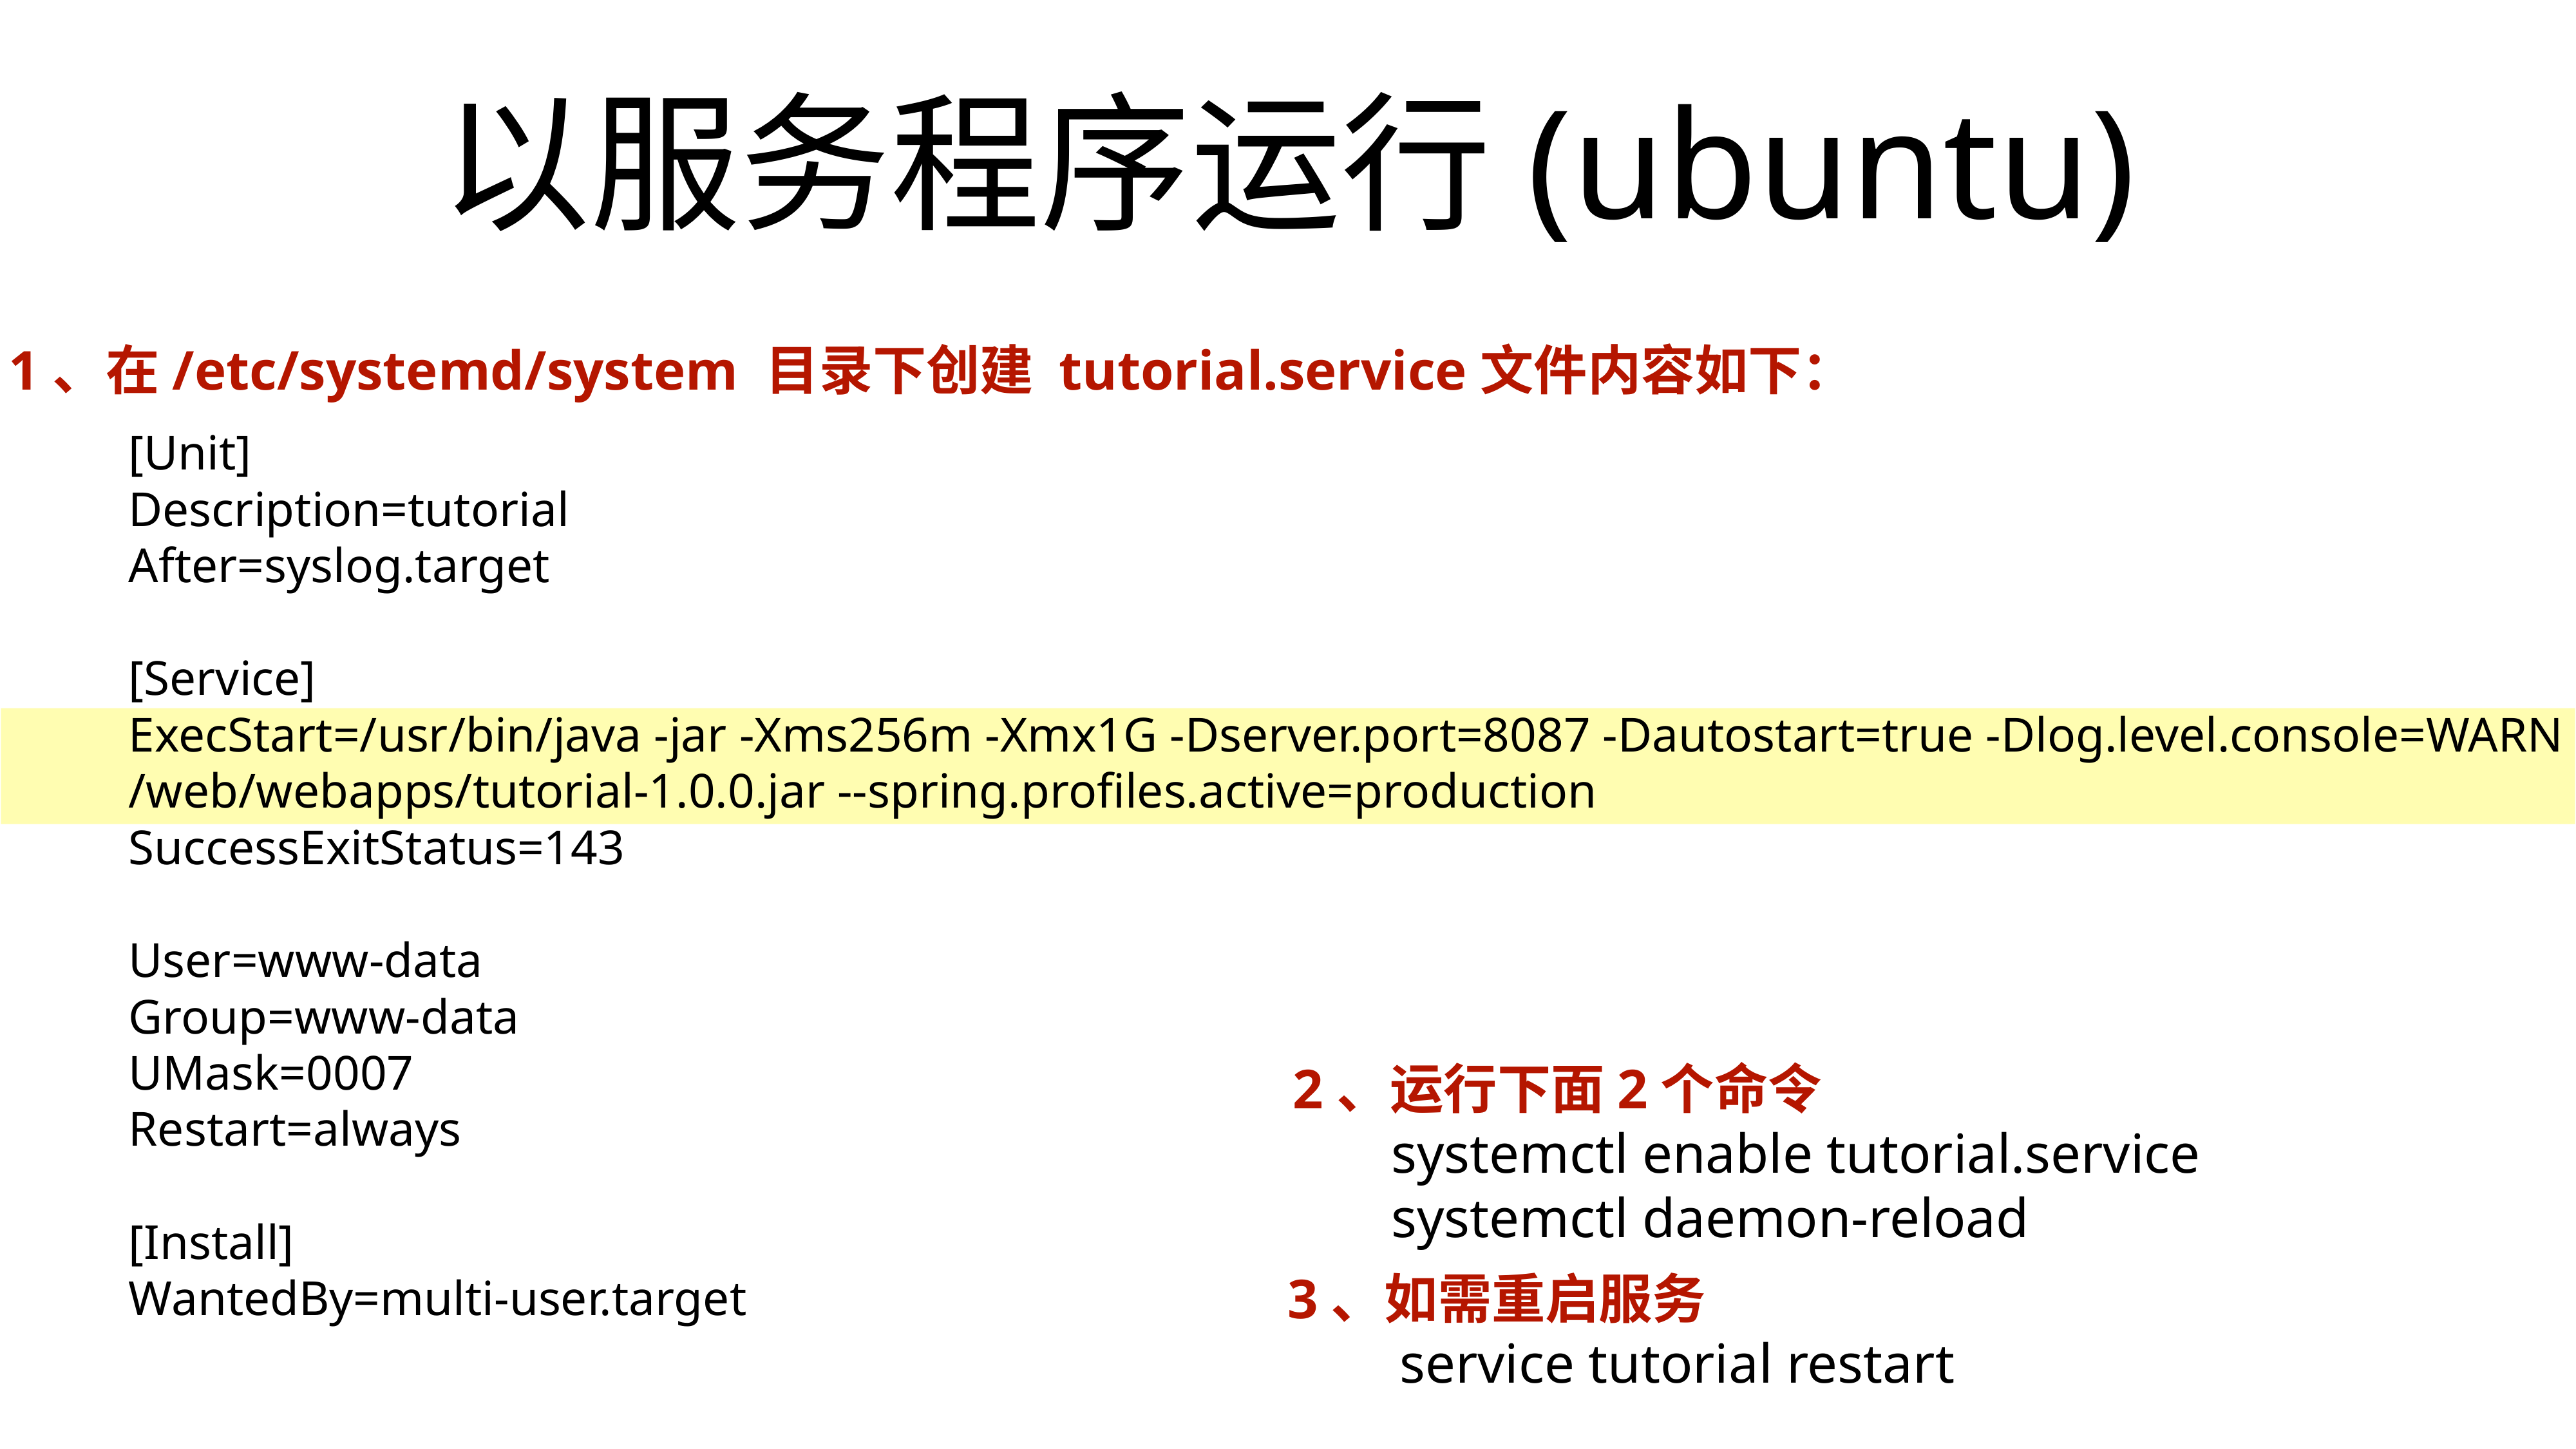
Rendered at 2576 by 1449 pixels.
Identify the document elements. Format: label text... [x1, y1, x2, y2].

text_box [1, 708, 123, 824]
title 以服务程序运行(ubuntu) [178, 37, 2398, 279]
text_box 2、运行下面2个命令 systemctl enable tutorial.service systemctl daemon-reload [1287, 1050, 2207, 1254]
text_box 3、如需重启服务 service tutorial restart [1282, 1259, 1961, 1399]
text_box [Unit] Description=tutorial After=syslog.target [Service] ExecStart=/usr/bin/java -jar -Xms256m -Xmx1G -Dserver.port=8087 -Dautostart=true -Dlog.level.console=WARN /web/webapps/tutorial-1.0.0.jar --spring.profiles.active=production SuccessExitStatus=143 User=www-data Group=www-data UMask=0007 Restart=always [Install] WantedBy=multi-user.target [123, 417, 2576, 1331]
text_box 1、在/etc/systemd/system 目录下创建 tutorial.service文件内容如下： [3, 330, 1861, 406]
